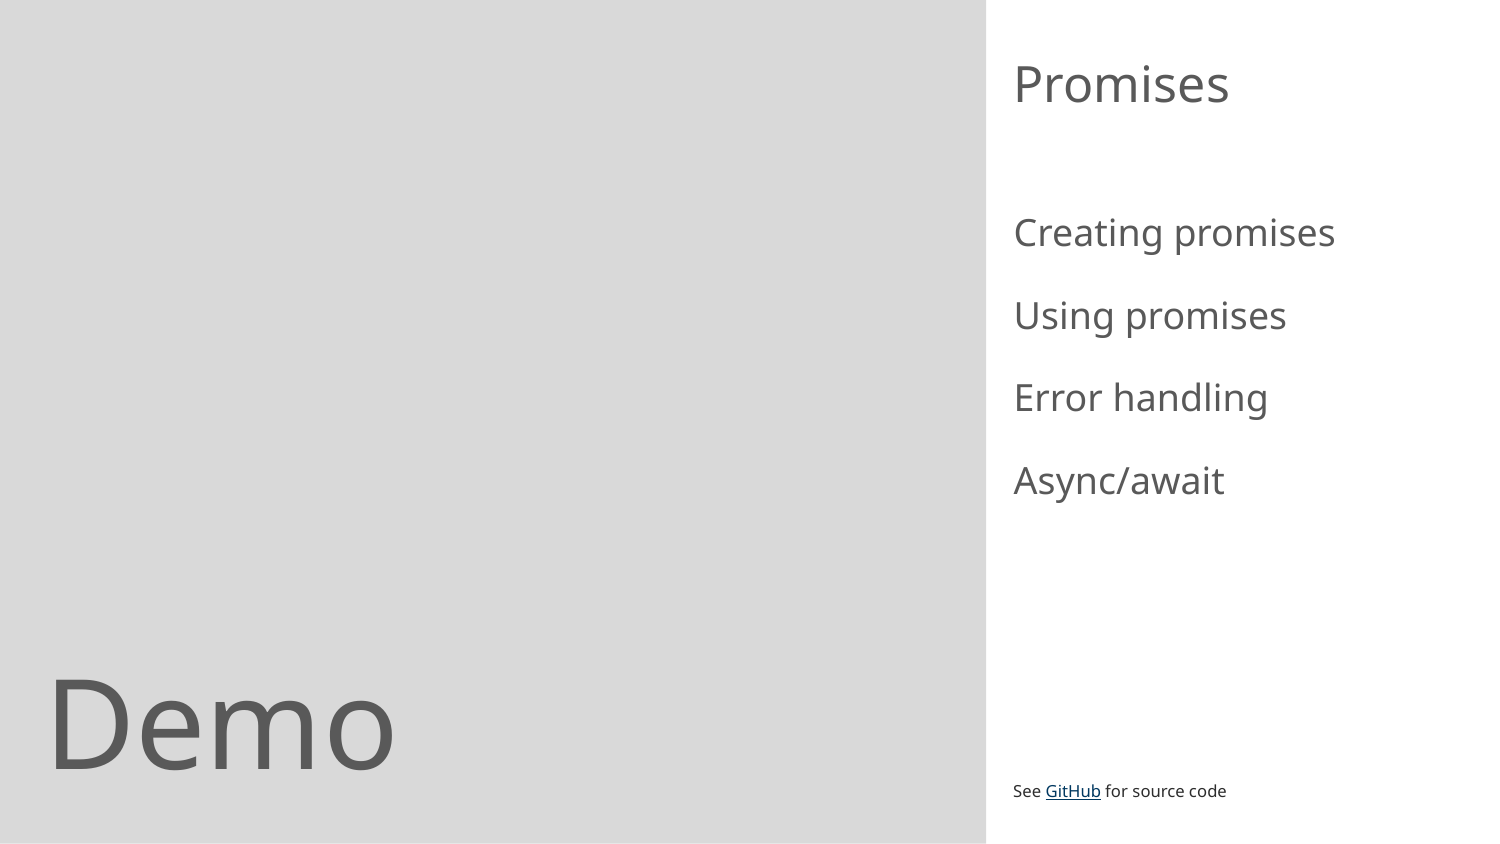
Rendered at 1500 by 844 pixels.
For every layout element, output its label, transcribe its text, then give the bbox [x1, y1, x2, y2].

list Promises [1013, 30, 1460, 113]
list See GitHub for source code [1013, 743, 1459, 804]
list Creating promises Using promises Error handling Async/await [1013, 209, 1459, 743]
